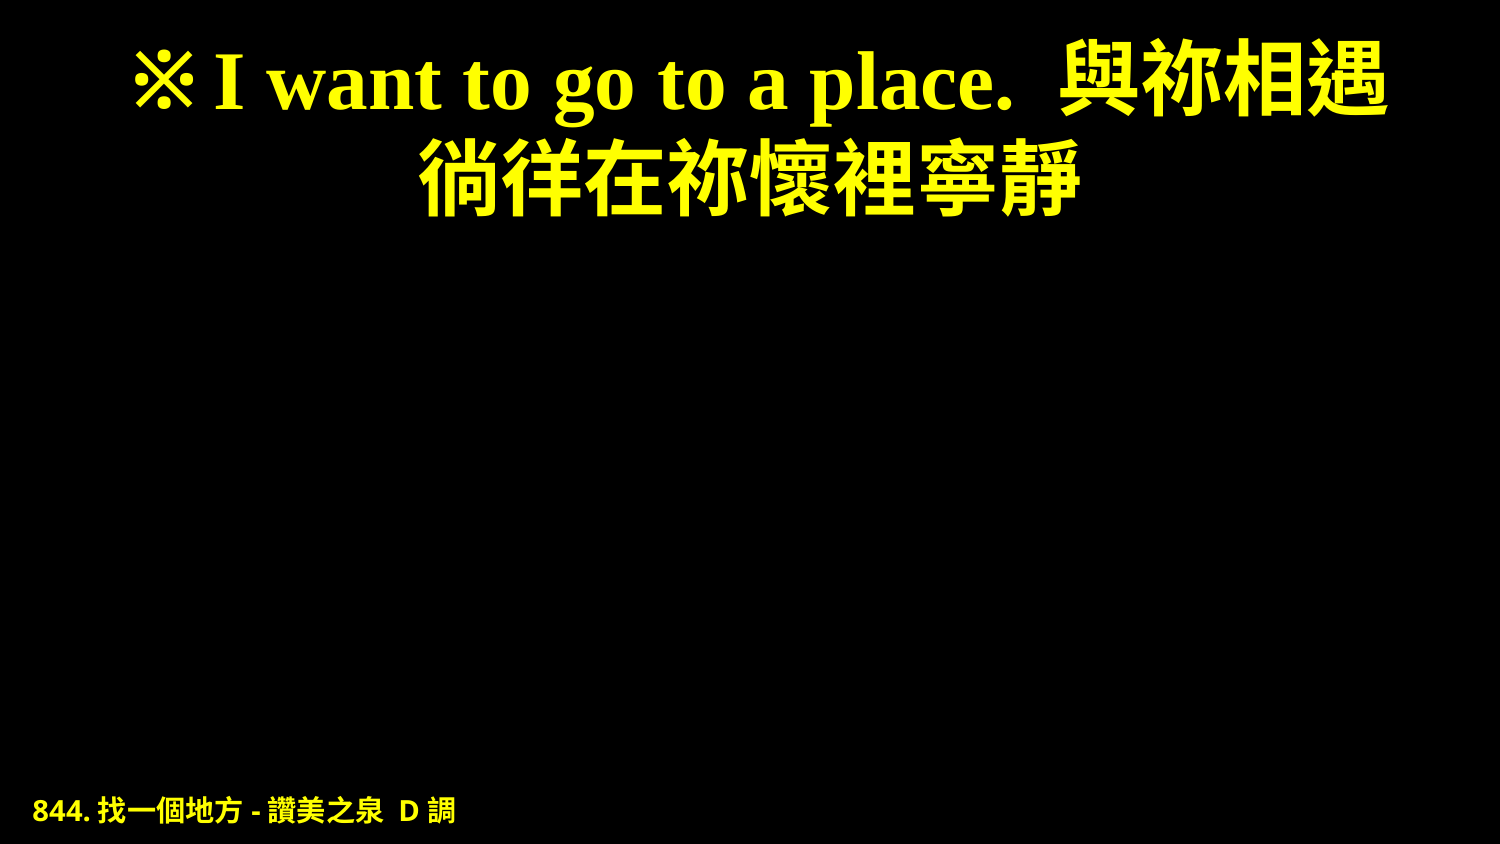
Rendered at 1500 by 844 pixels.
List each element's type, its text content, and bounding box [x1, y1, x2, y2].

title ※I want to go to a place. 與祢相遇 徜徉在祢懷裡寧靜 [0, 55, 1500, 197]
text_box 844.找一個地方-讚美之泉 D調 [17, 784, 656, 835]
